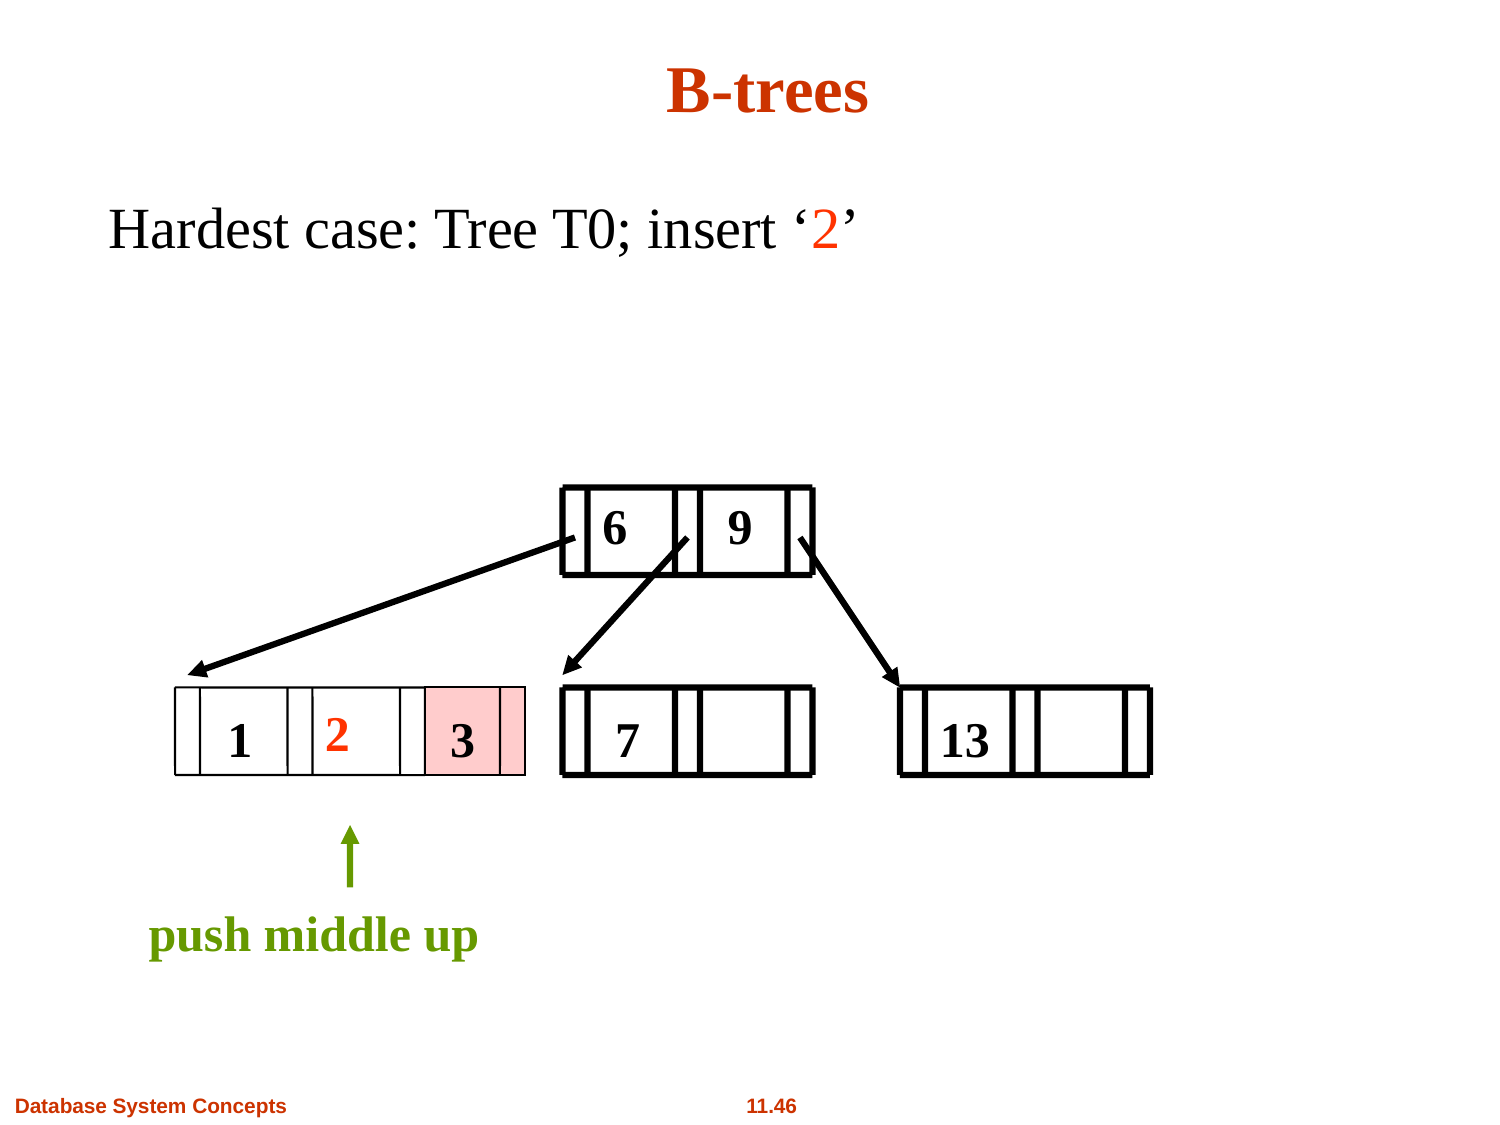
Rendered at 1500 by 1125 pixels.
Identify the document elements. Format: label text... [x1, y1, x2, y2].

text_box push middle up [133, 894, 495, 969]
title B-trees [105, 33, 1431, 134]
text_box [816, 561, 900, 687]
text_box [500, 687, 525, 775]
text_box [899, 687, 1151, 776]
list Hardest case: Tree T0; insert ‘2’ [93, 182, 1382, 302]
text_box [343, 825, 357, 888]
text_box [174, 687, 426, 776]
text_box [562, 585, 645, 676]
text_box [426, 687, 500, 699]
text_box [562, 487, 813, 576]
text_box [187, 543, 557, 677]
text_box 3 [429, 699, 500, 775]
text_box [562, 687, 813, 776]
